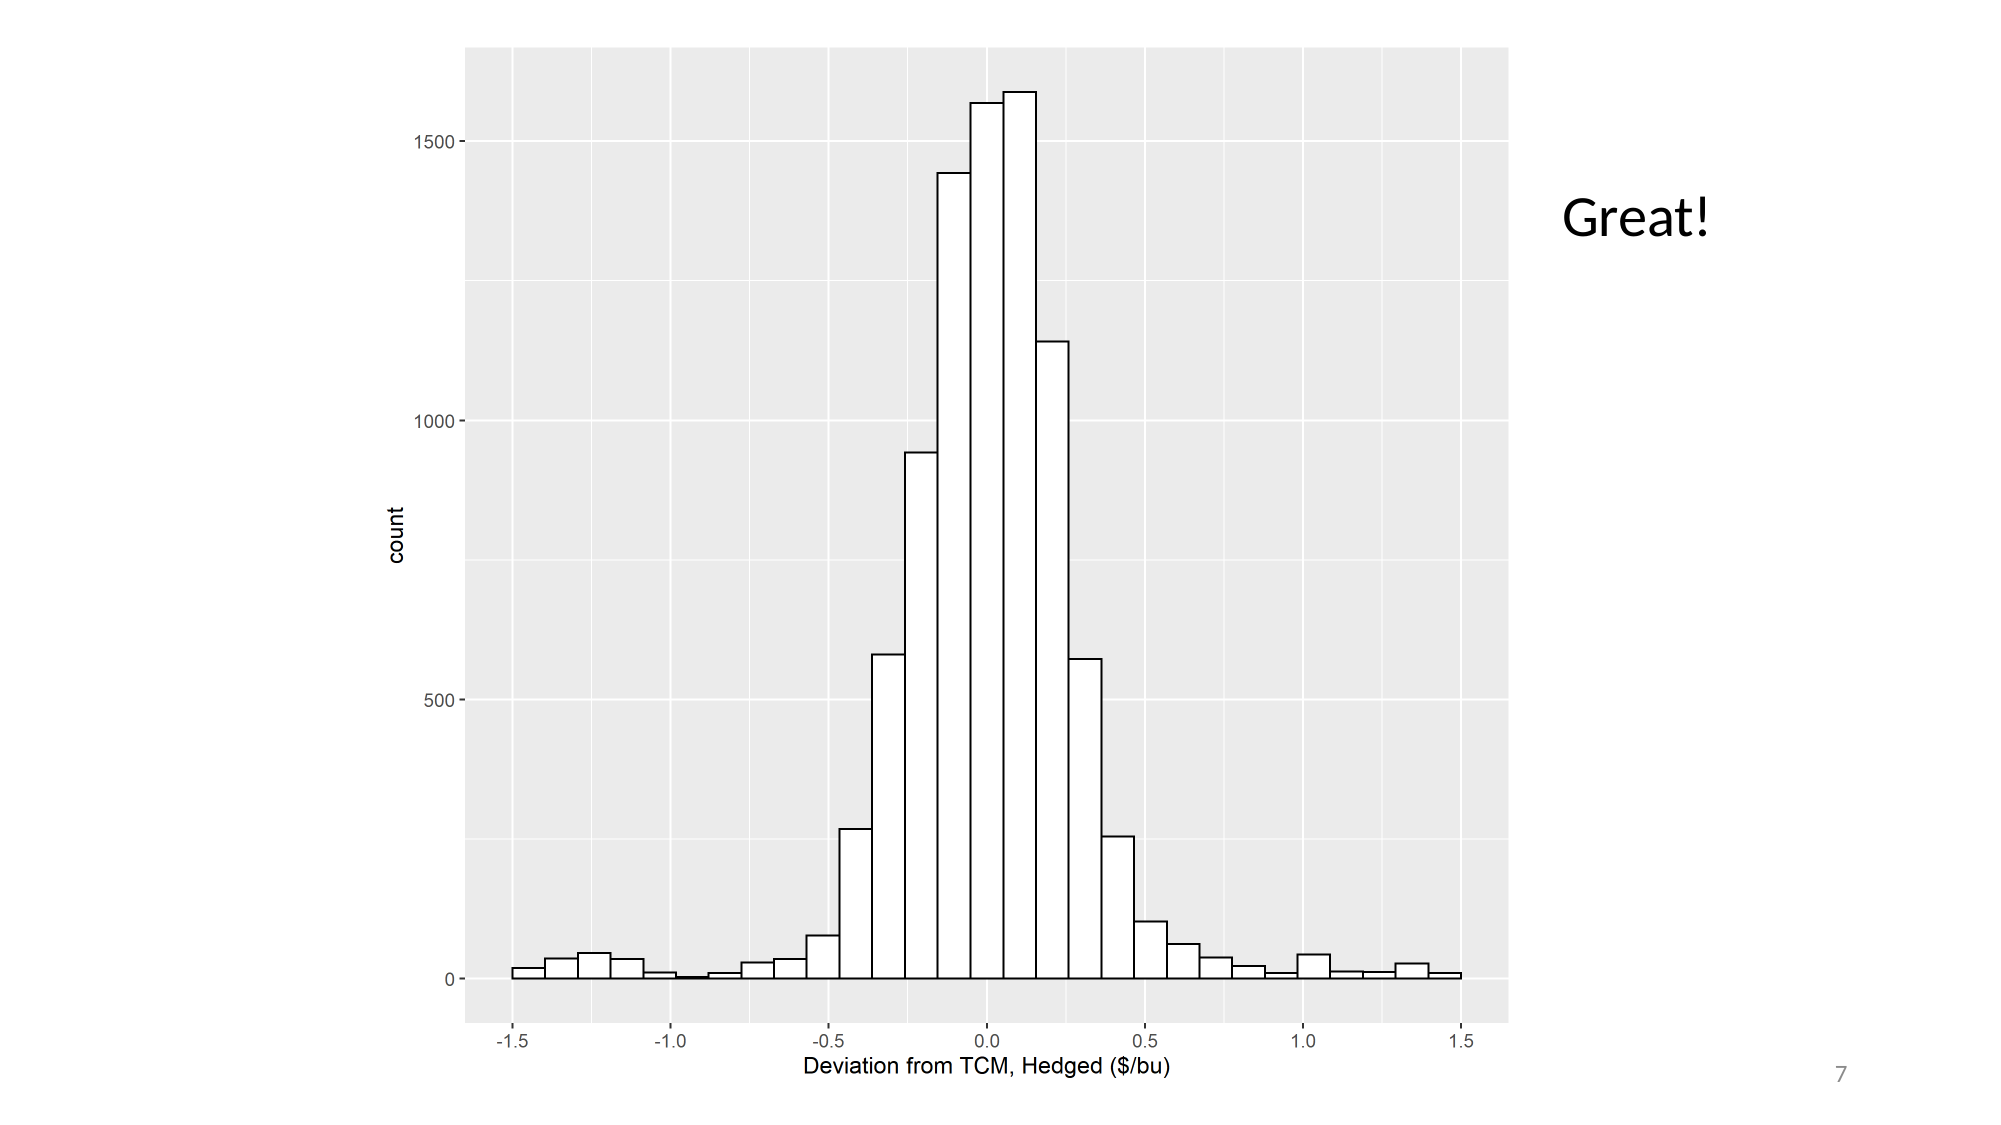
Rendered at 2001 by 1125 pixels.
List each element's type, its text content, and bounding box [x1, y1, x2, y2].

text_box Great! [1547, 170, 1811, 256]
slide_number 7 [1412, 1042, 1863, 1103]
picture [374, 36, 1520, 1089]
